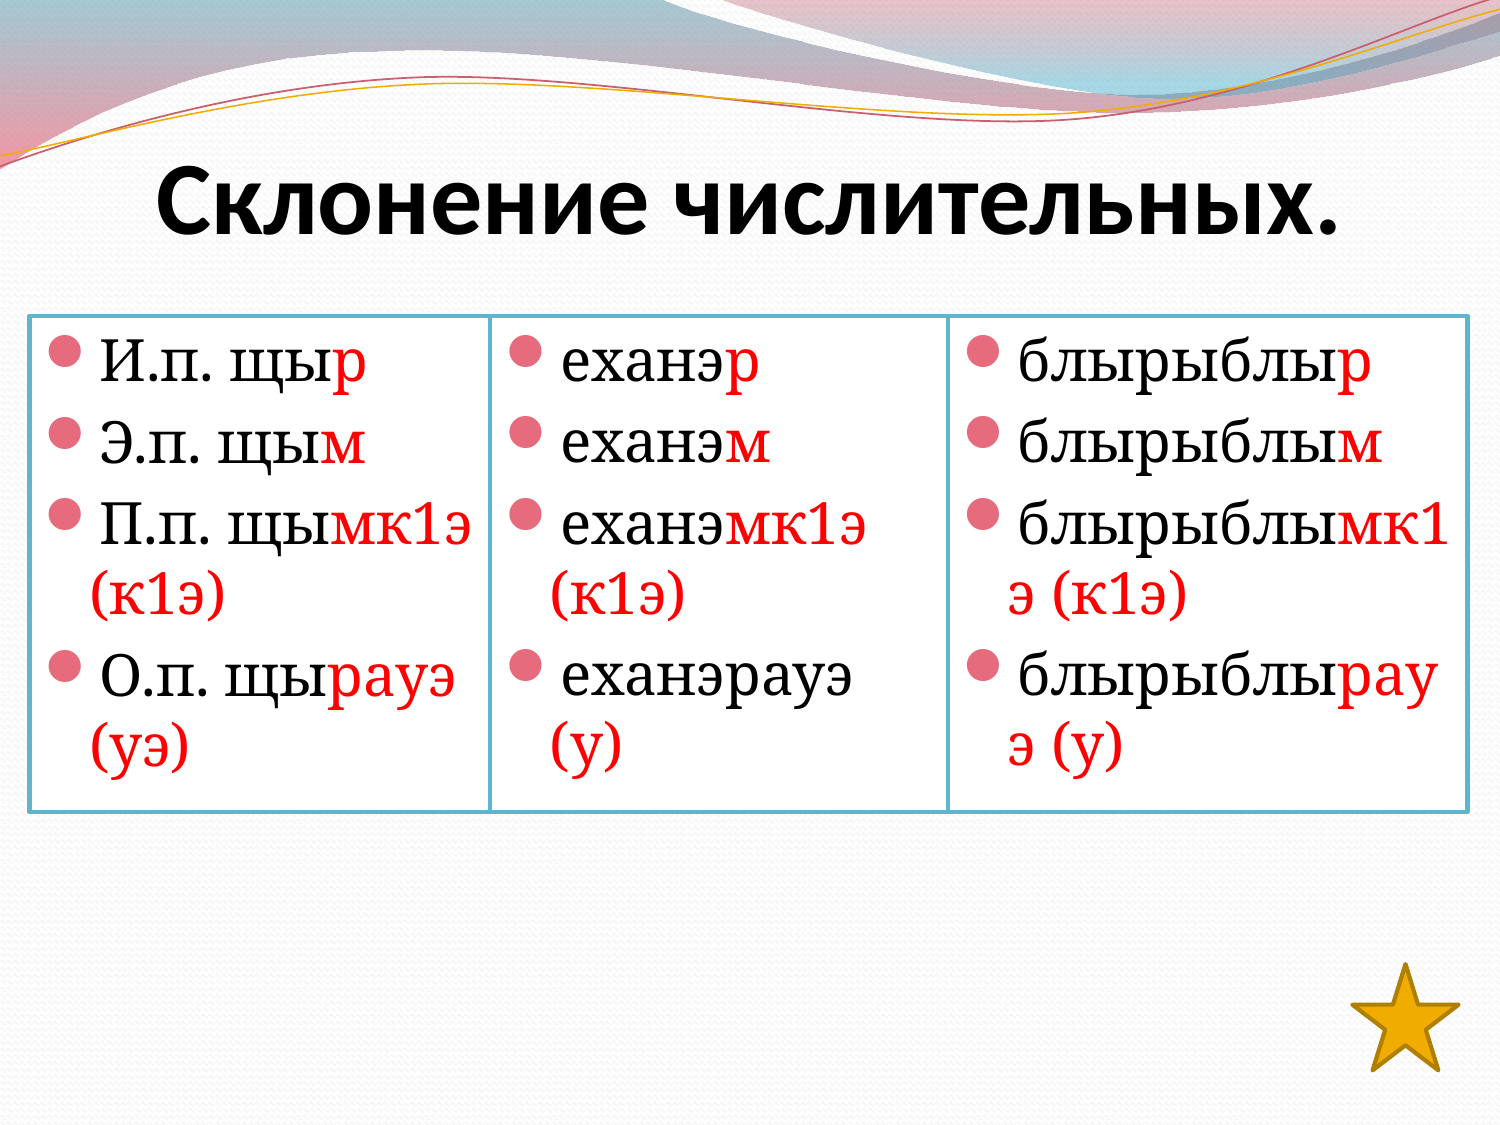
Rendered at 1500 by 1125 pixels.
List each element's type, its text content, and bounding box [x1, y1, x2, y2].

title Склонение числительных. [75, 115, 1425, 256]
text_box еханэр еханэм еханэмк1э (к1э) еханэрауэ (у) [488, 314, 946, 814]
text_box блырыблыр блырыблым блырыблымк1э (к1э) блырыблырауэ (у) [946, 314, 1470, 814]
list И.п. щыр Э.п. щым П.п. щымк1э (к1э) О.п. щырауэ (уэ) [27, 314, 489, 814]
text_box [1350, 961, 1461, 1073]
